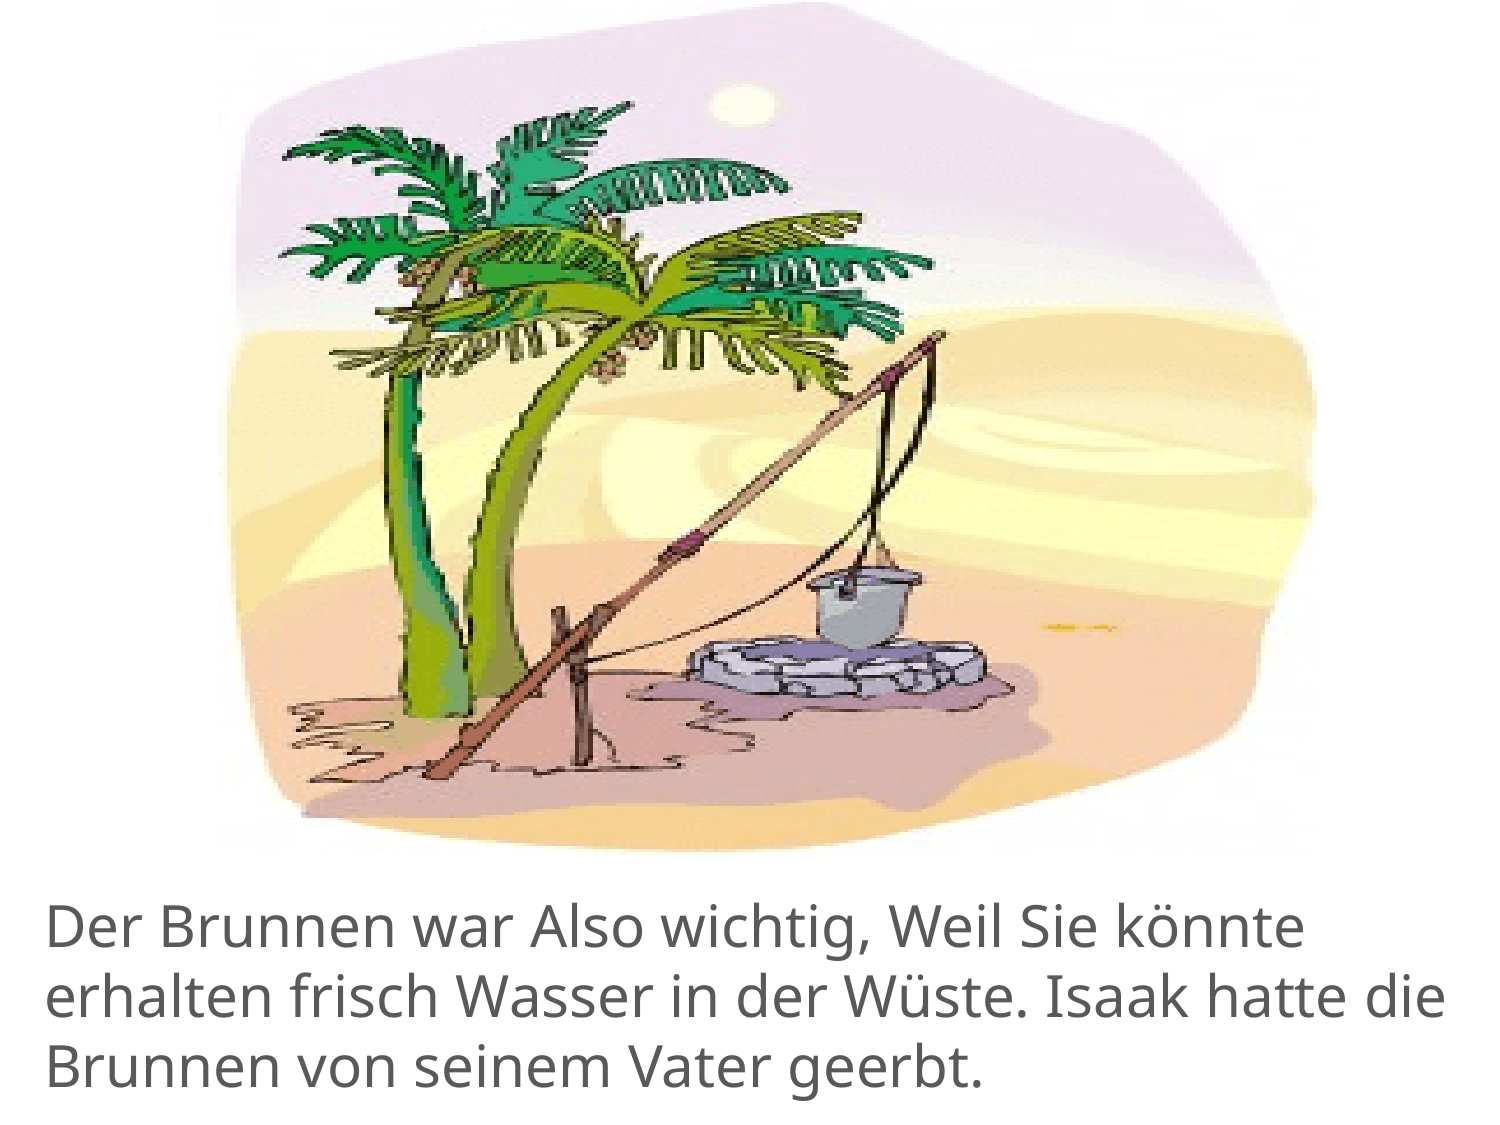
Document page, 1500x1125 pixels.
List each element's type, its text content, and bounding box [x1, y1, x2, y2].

text_box Der Brunnen war Also wichtig, Weil Sie könnte erhalten frisch Wasser in der Wüste. Isaak hatte die Brunnen von seinem Vater geerbt. [29, 881, 1500, 1107]
picture [218, 1, 1318, 859]
